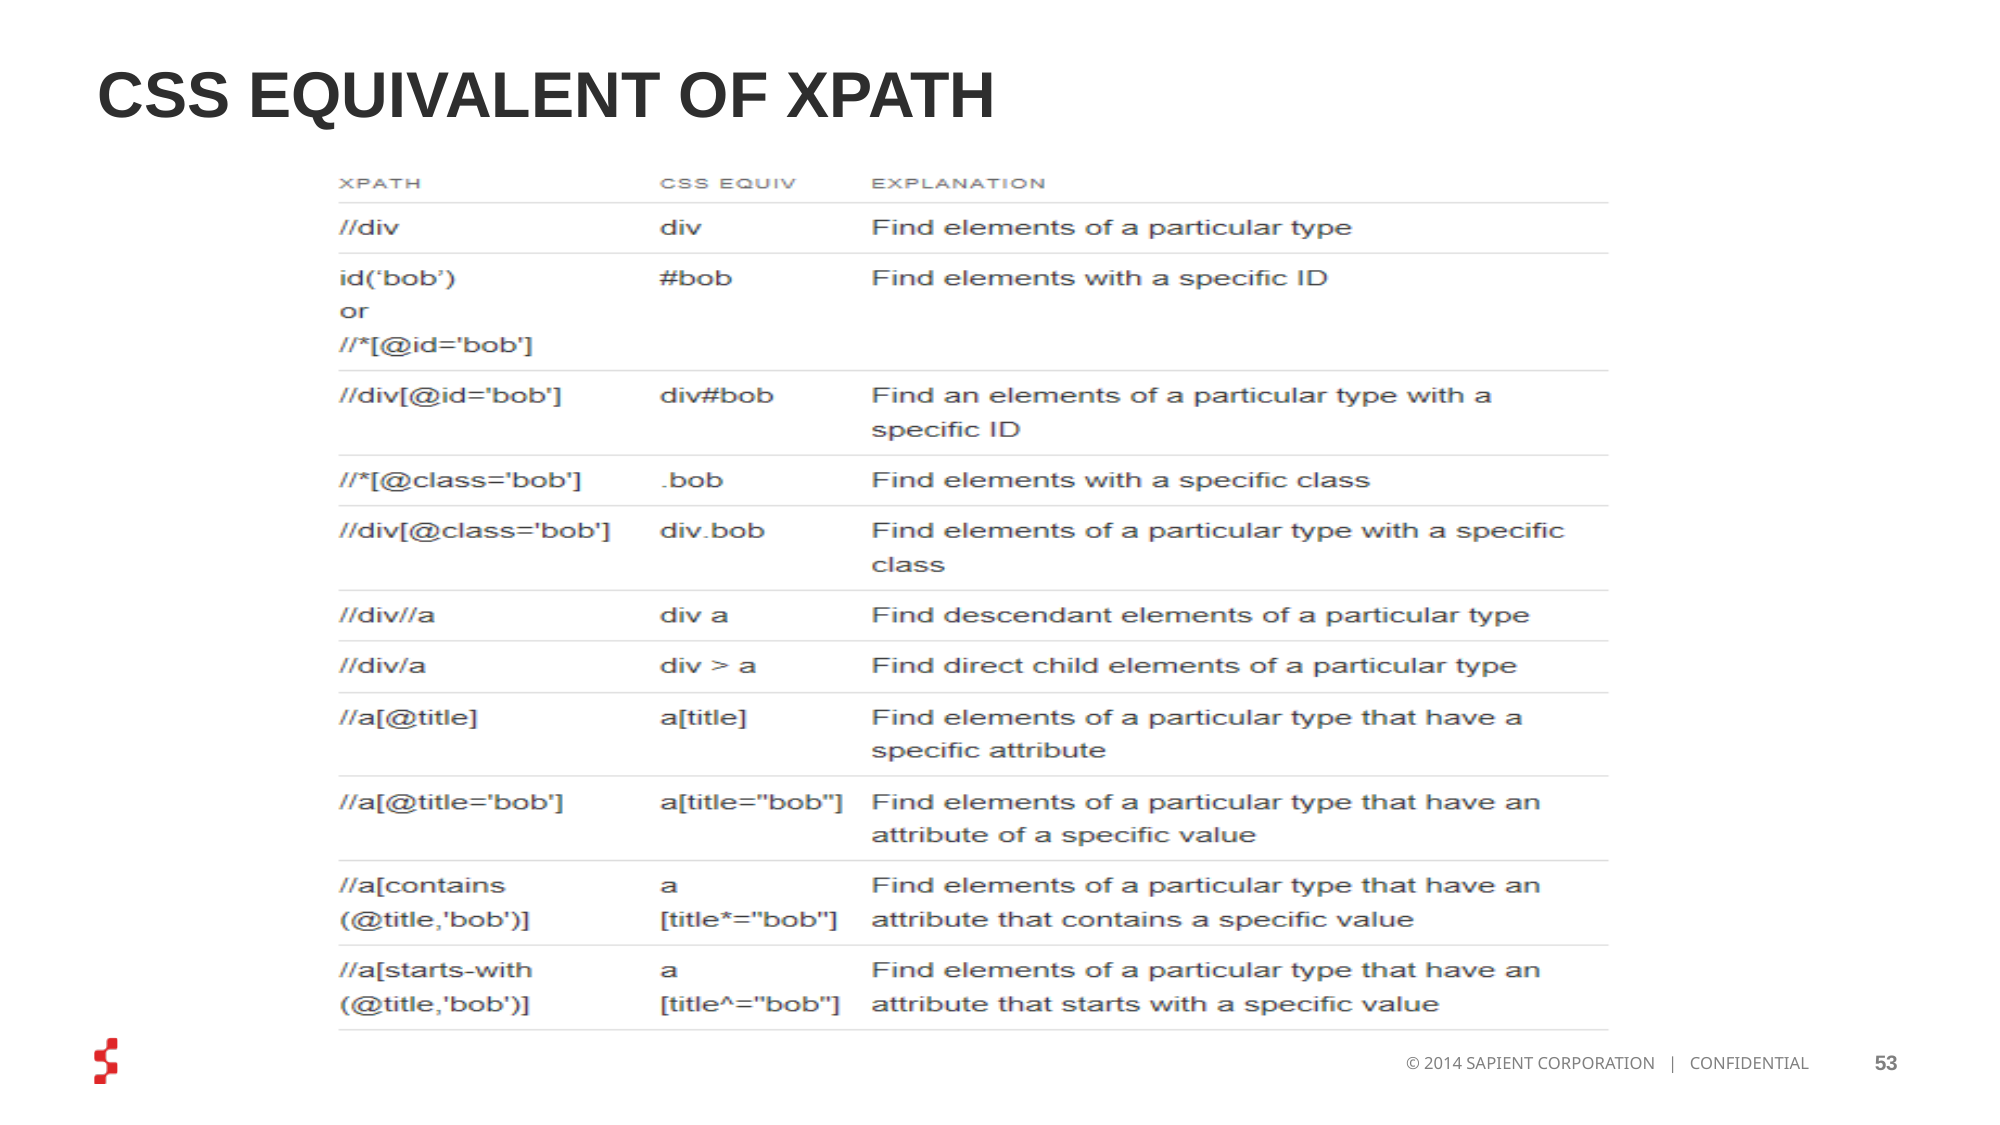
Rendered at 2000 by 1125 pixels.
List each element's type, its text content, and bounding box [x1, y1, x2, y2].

picture [284, 164, 1620, 1032]
title CSS EQUIVALENT OF XPATH [97, 44, 1897, 138]
